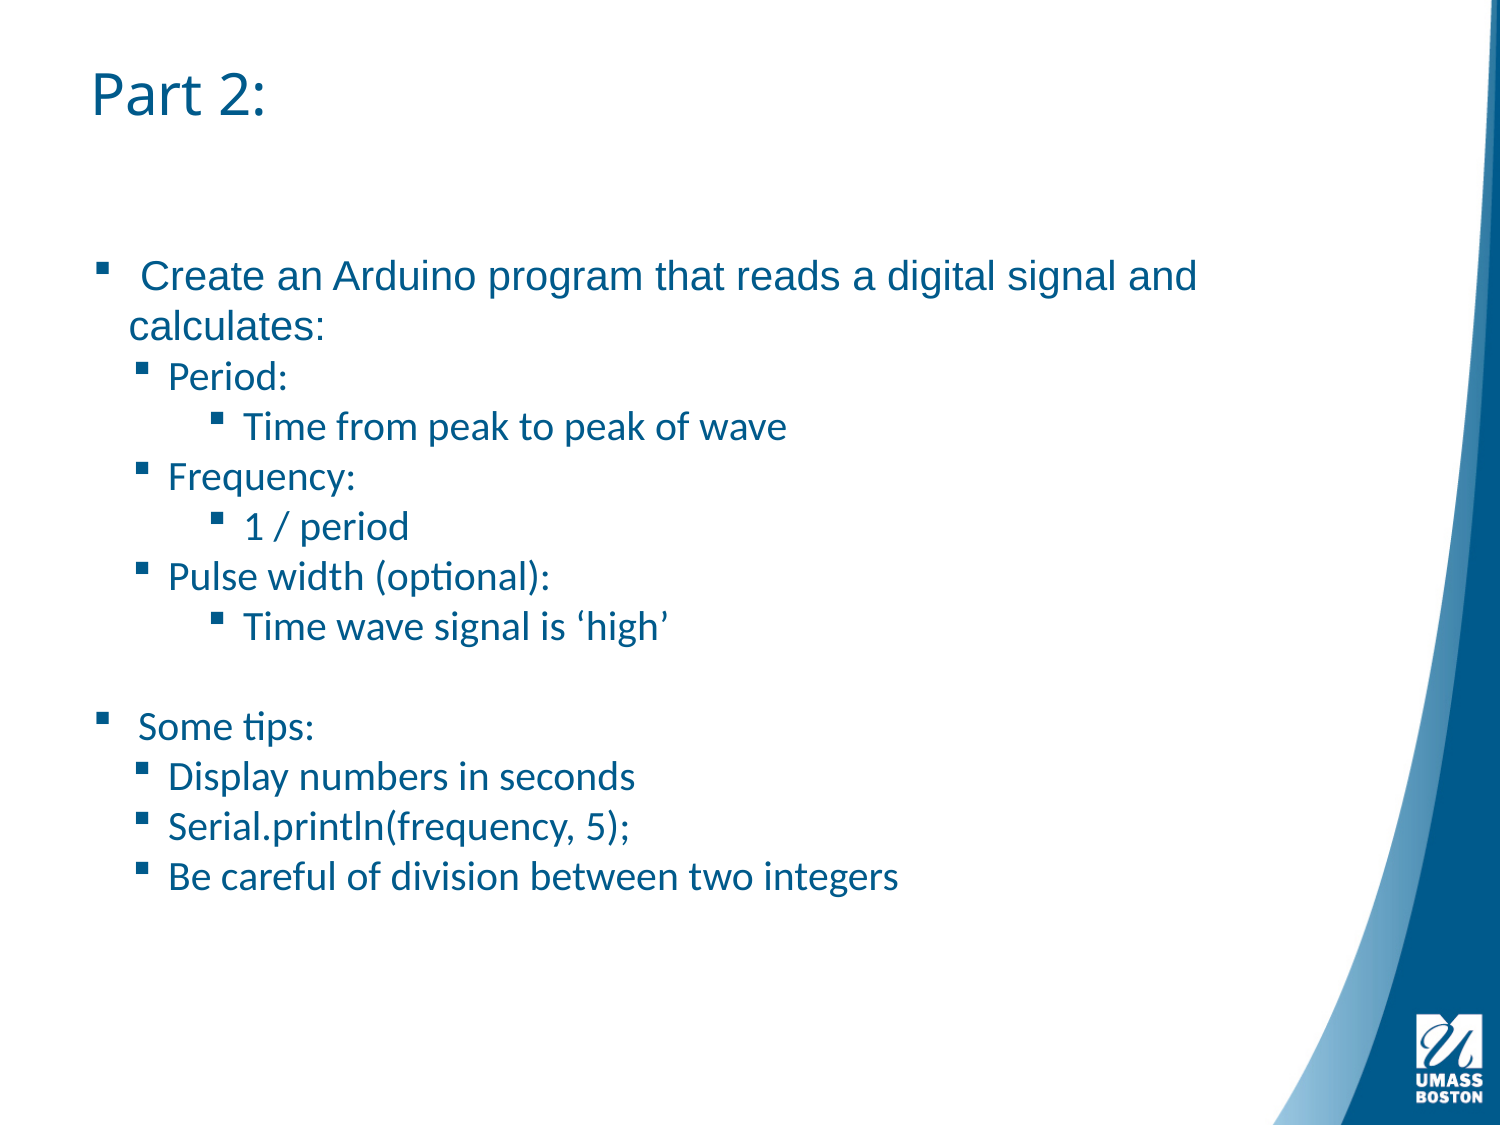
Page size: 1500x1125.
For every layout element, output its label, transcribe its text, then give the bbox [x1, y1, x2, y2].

picture [0, 0, 1500, 1125]
text_box Create an Arduino program that reads a digital signal and calculates: Period: Time from peak to peak of wave Frequency: 1 / period Pulse width (optional): Time wave signal is ‘high’ Some tips: Display numbers in seconds Serial.println(frequency, 5); Be careful of division between two integers [78, 241, 1379, 907]
title Part 2: [75, 50, 1425, 238]
